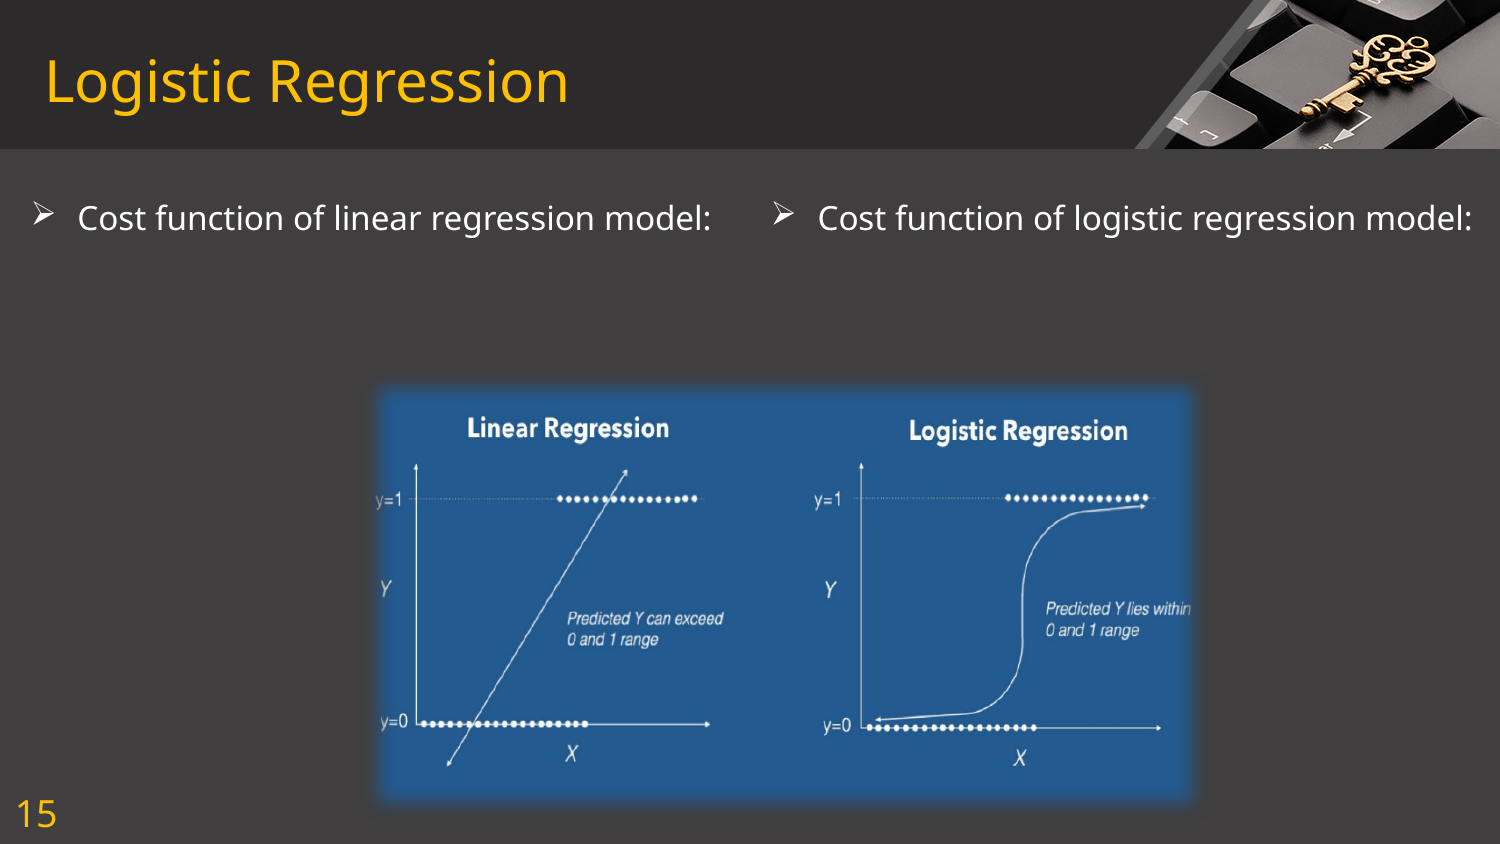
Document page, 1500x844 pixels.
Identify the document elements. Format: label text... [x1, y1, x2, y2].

text_box 15 [0, 782, 77, 843]
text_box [29, 169, 1500, 370]
list Logistic Regression [29, 20, 1081, 139]
picture [0, 0, 1500, 844]
